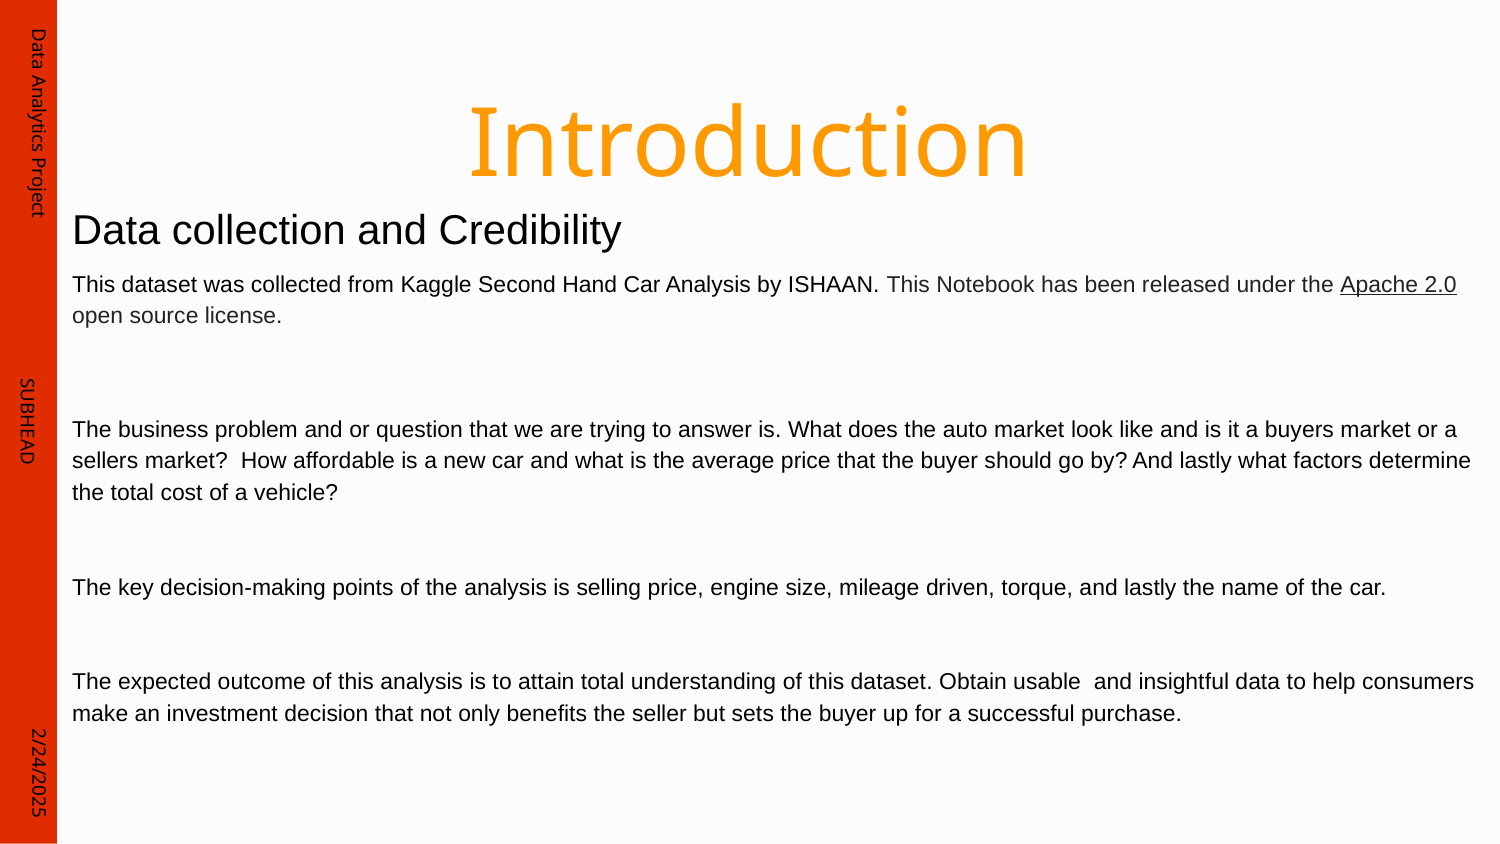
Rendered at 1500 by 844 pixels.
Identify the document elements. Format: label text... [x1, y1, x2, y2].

subtitle SUBHEAD [0, 298, 57, 546]
text_box Data collection and Credibility This dataset was collected from Kaggle Second Hand Car Analysis by ISHAAN. This Notebook has been released under the Apache 2.0 open source license. [56, 180, 1500, 344]
subtitle Data Analytics Project [0, 13, 57, 279]
text_box The business problem and or question that we are trying to answer is. What does the auto market look like and is it a buyers market or a sellers market? How affordable is a new car and what is the average price that the buyer should go by? And lastly what factors determine the total cost of a vehicle? The key decision-making points of the analysis is selling price, engine size, mileage driven, torque, and lastly the name of the car. The expected outcome of this analysis is to attain total understanding of this dataset. Obtain usable and insightful data to help consumers make an investment decision that not only benefits the seller but sets the buyer up for a successful purchase. [56, 395, 1500, 741]
title Introduction [57, 43, 1447, 180]
subtitle 2/24/2025 [0, 582, 57, 834]
